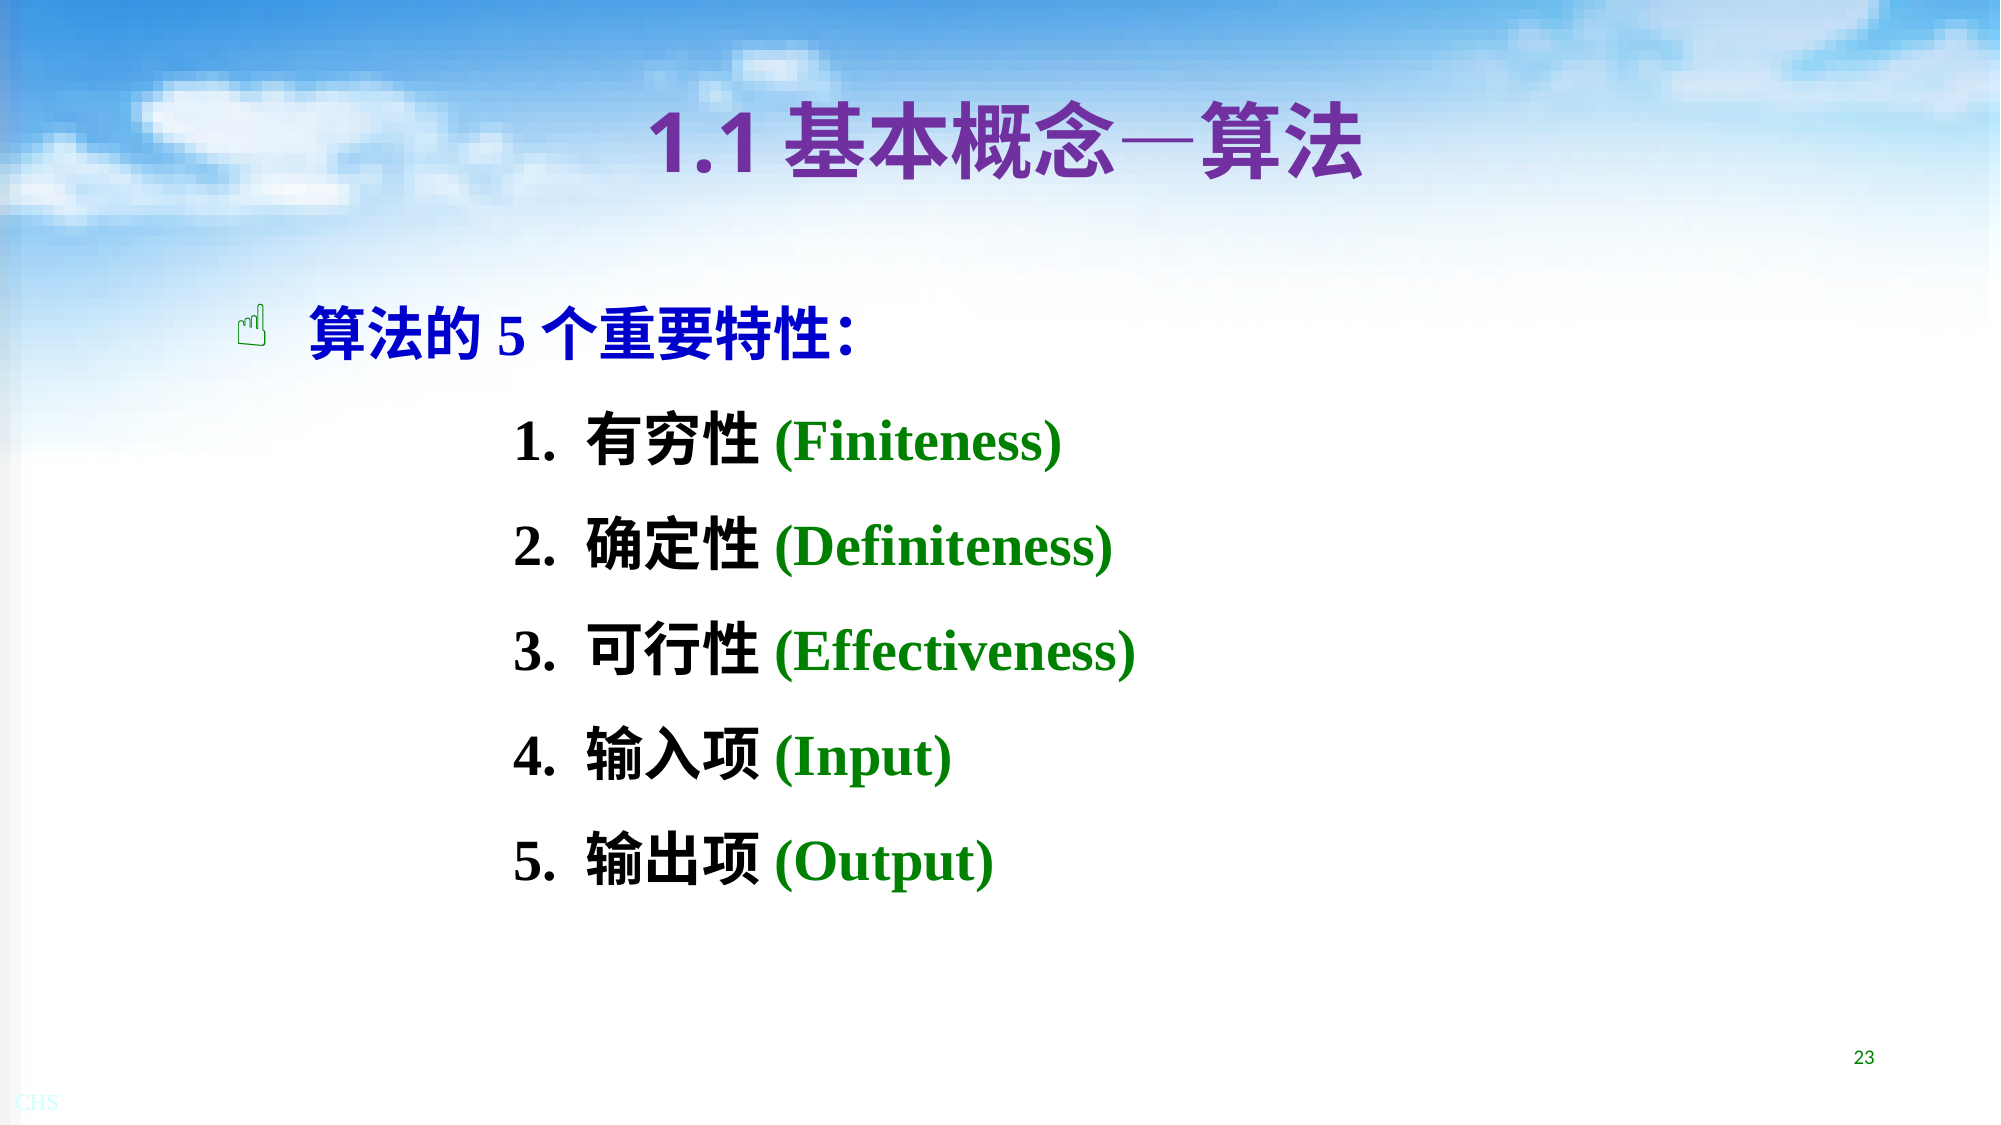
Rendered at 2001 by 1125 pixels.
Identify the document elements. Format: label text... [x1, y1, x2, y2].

list 算法的5个重要特性： 1. 有穷性(Finiteness) 2. 确定性(Definiteness) 3. 可行性(Effectiveness) 4. 输入项(Input) 5. 输出项(Output) [234, 262, 1782, 1009]
picture [0, 0, 2000, 1125]
slide_number 23 [1821, 1041, 1907, 1071]
title 1.1基本概念—算法 [425, 38, 1587, 239]
